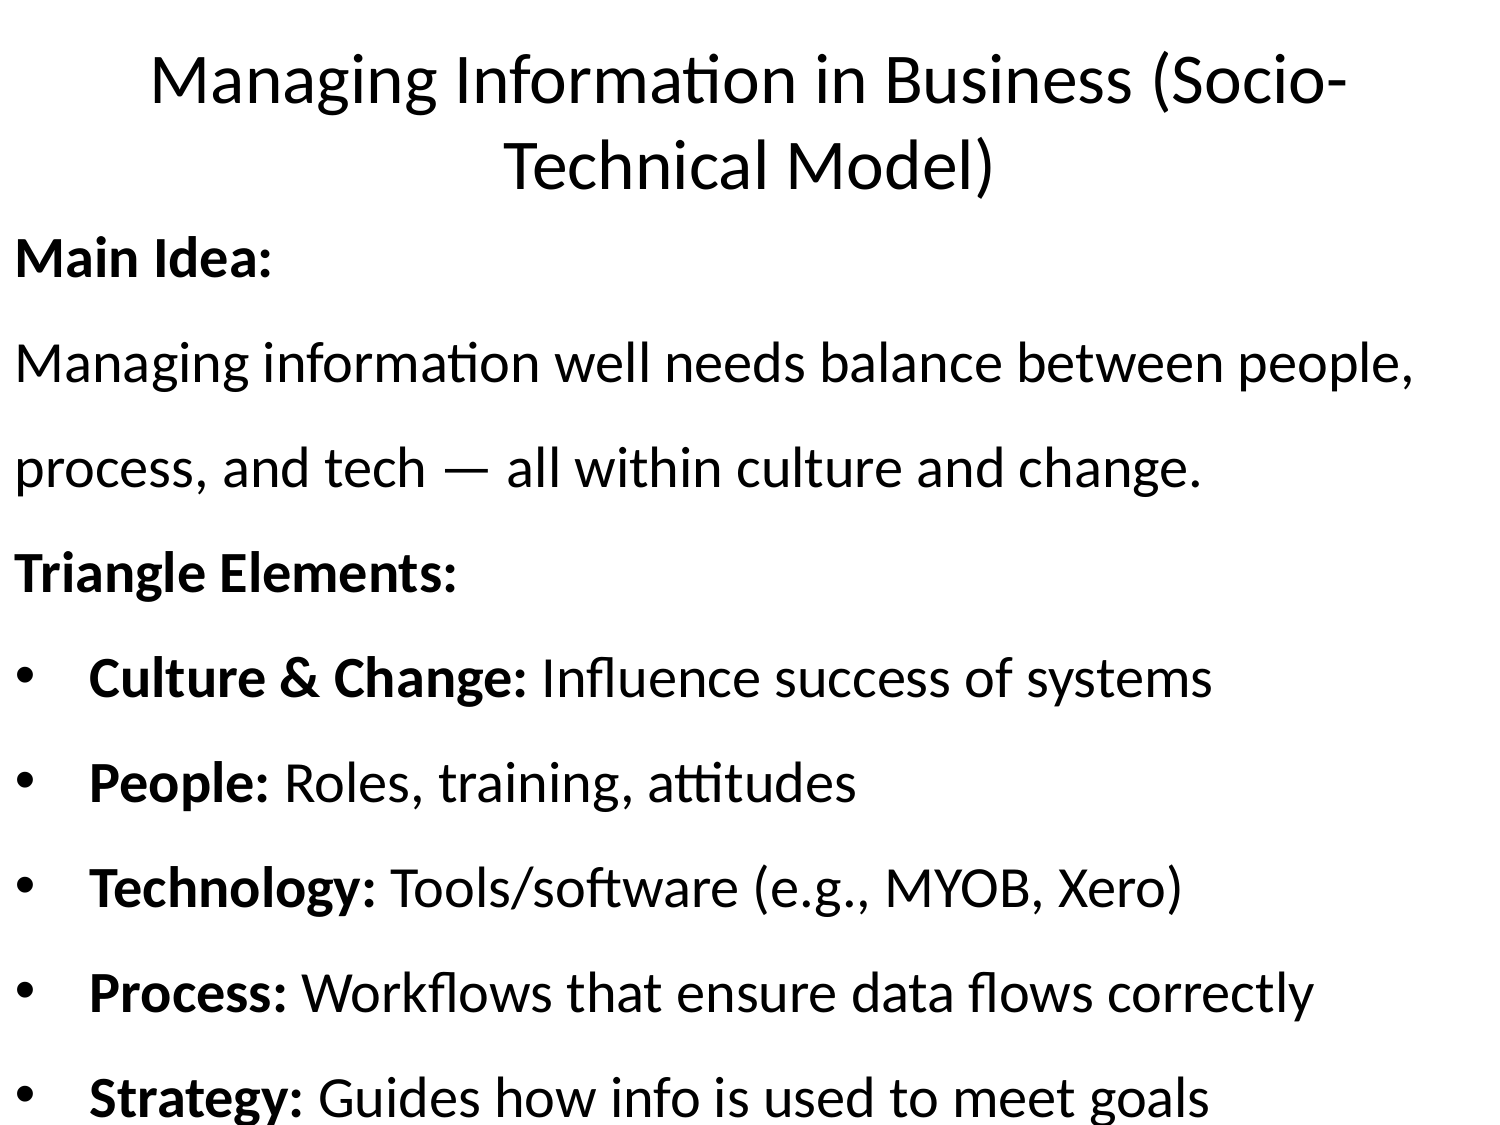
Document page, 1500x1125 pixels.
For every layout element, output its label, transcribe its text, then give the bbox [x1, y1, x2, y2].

text_box Main Idea: Managing information well needs balance between people, process, and tech — all within culture and change. Triangle Elements: Culture & Change: Influence success of systems People: Roles, training, attitudes Technology: Tools/software (e.g., MYOB, Xero) Process: Workflows that ensure data flows correctly Strategy: Guides how info is used to meet goals [0, 177, 1500, 1125]
text_box Managing Information in Business (Socio-Technical Model) [74, 23, 1425, 177]
